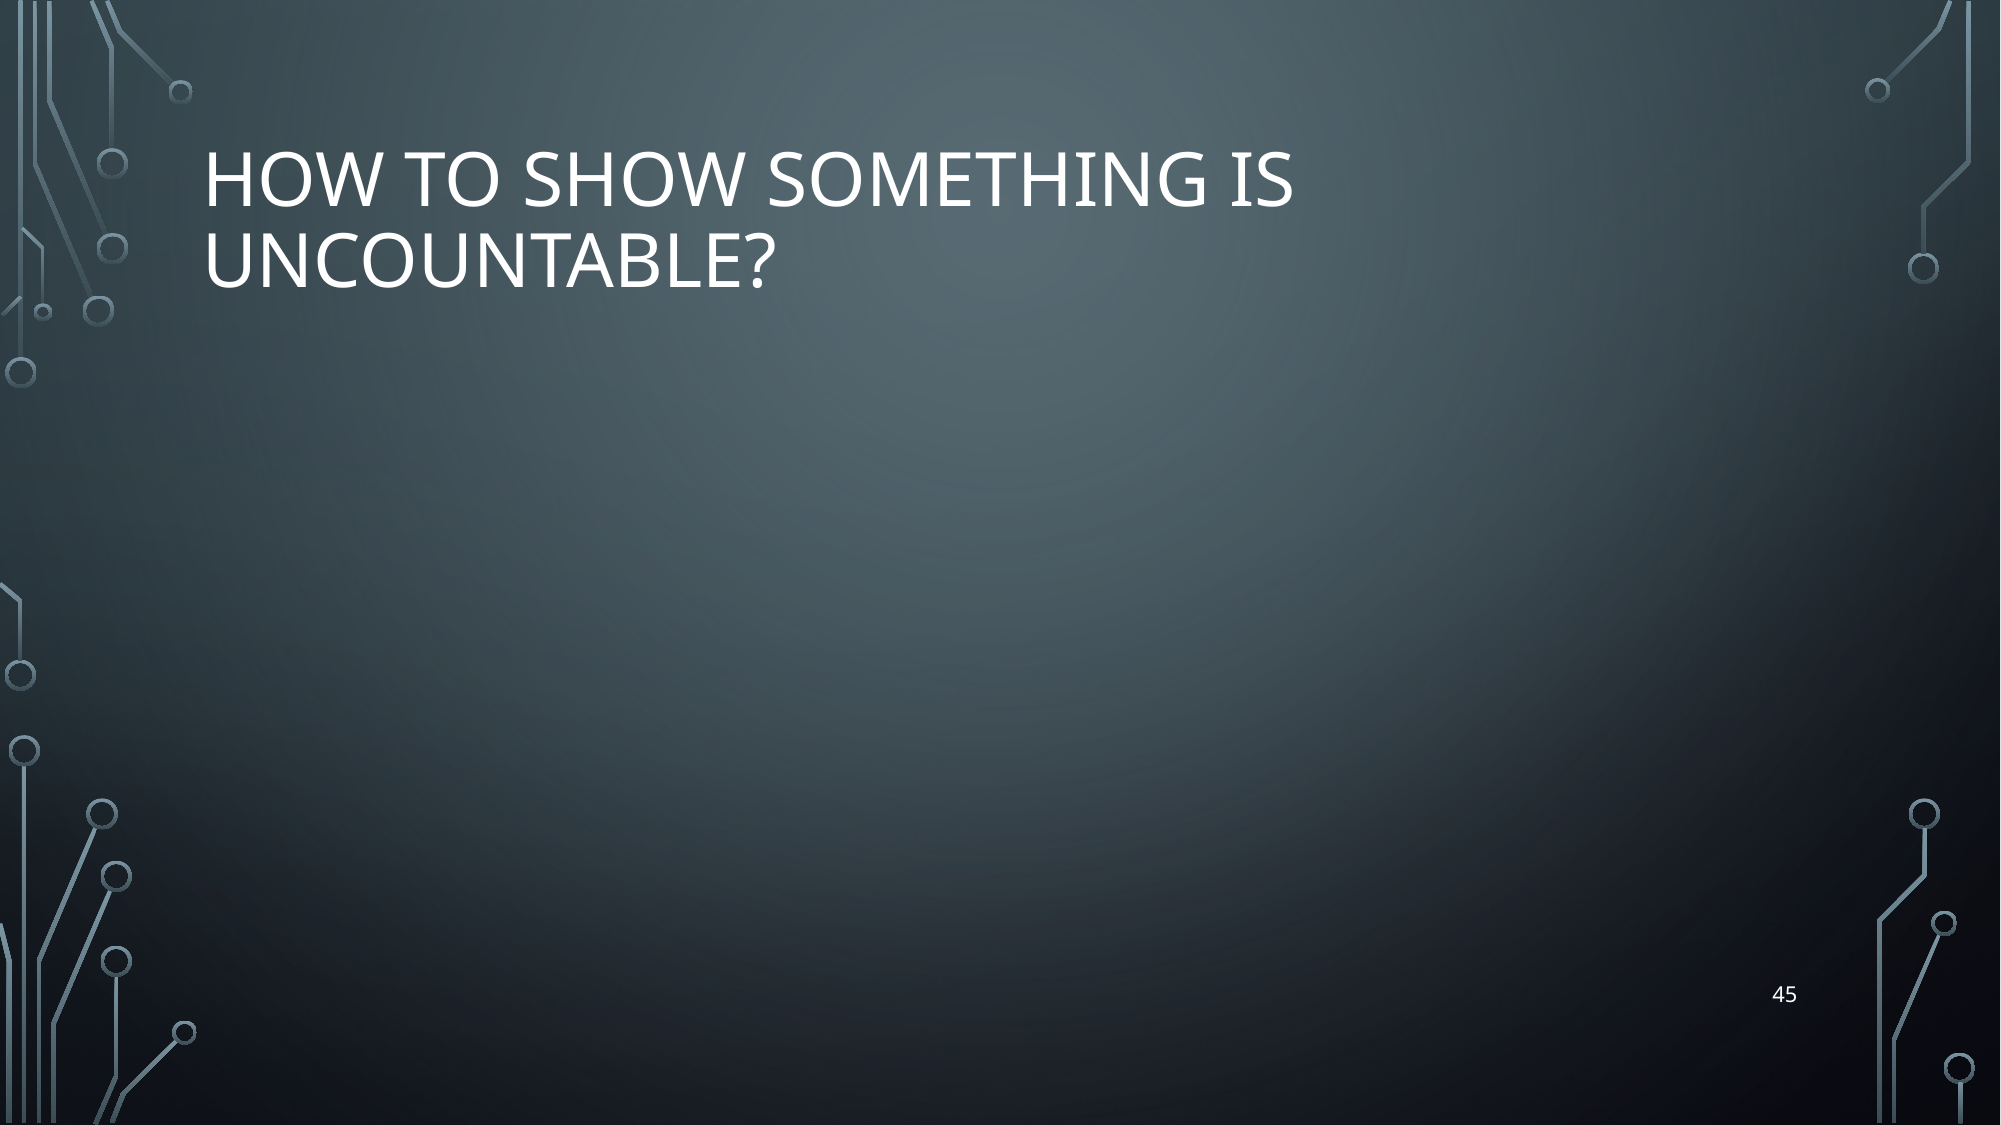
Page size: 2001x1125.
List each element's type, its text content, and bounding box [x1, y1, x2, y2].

slide_number 45 [1685, 965, 1813, 1025]
title How to show something is uncountable? [187, 101, 1813, 344]
